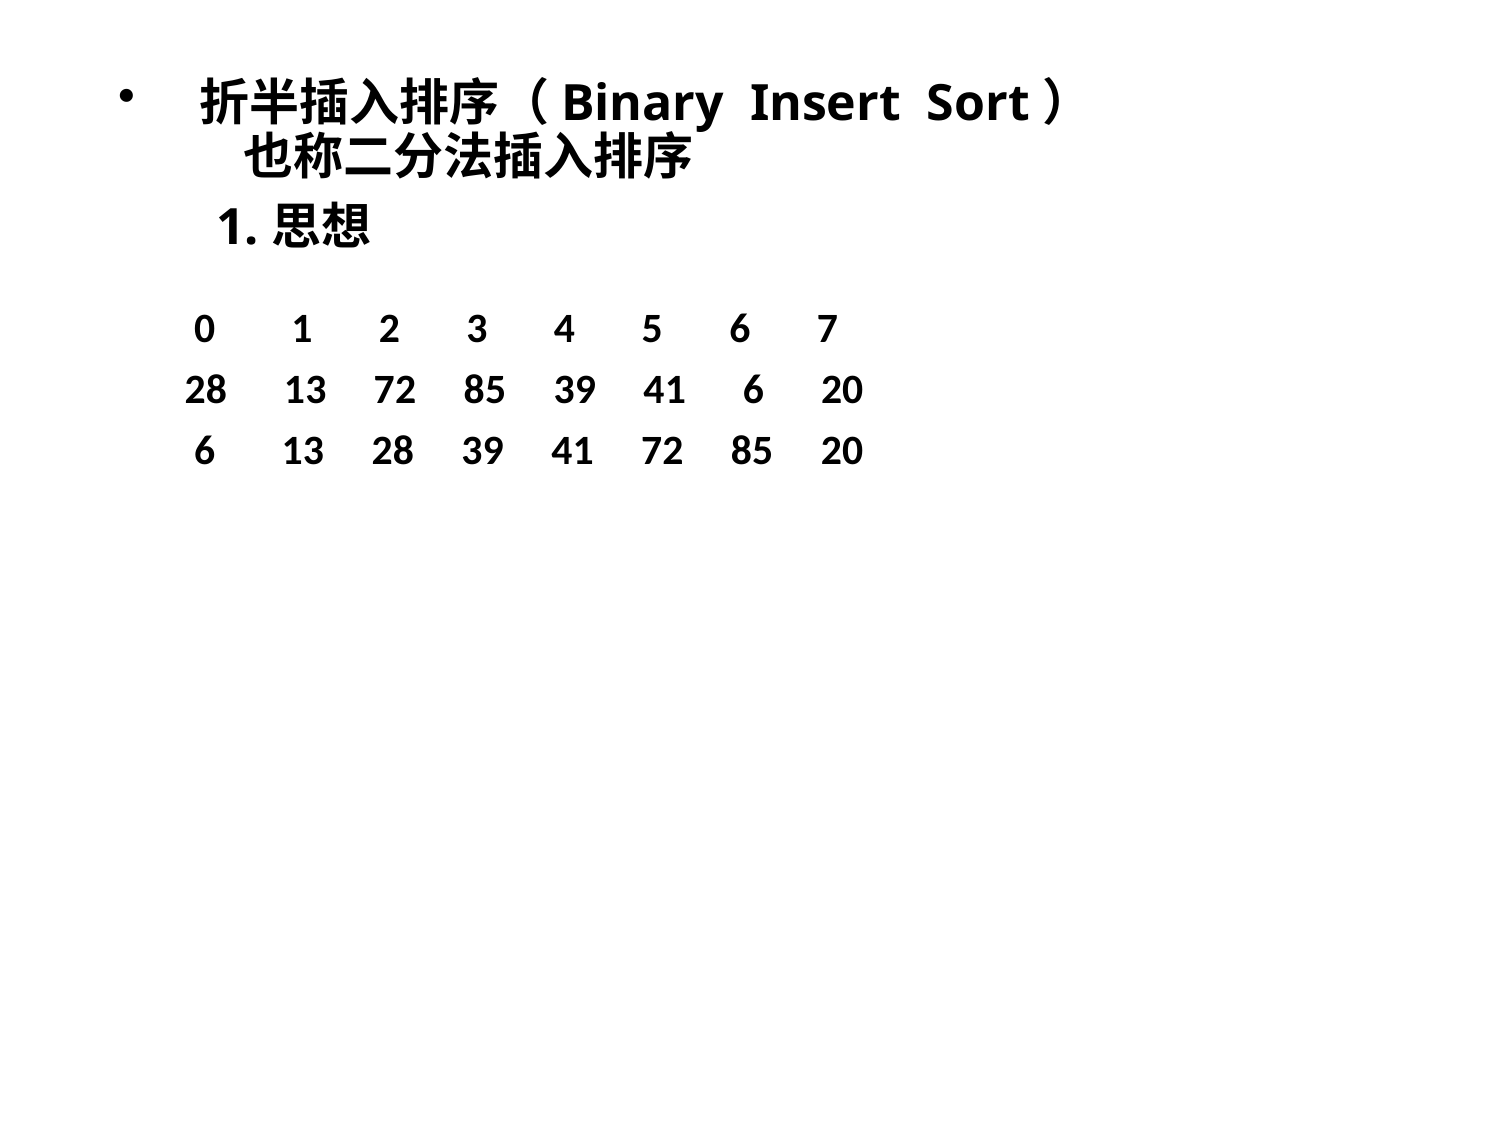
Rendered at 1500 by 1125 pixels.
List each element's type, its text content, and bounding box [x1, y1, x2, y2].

list 0 1 2 3 4 5 6 7 28 13 72 85 39 41 6 20 6 13 28 39 41 72 85 20 [103, 299, 1397, 1014]
title 折半插入排序（Binary Insert Sort） 也称二分法插入排序 1.思想 [103, 59, 1397, 278]
